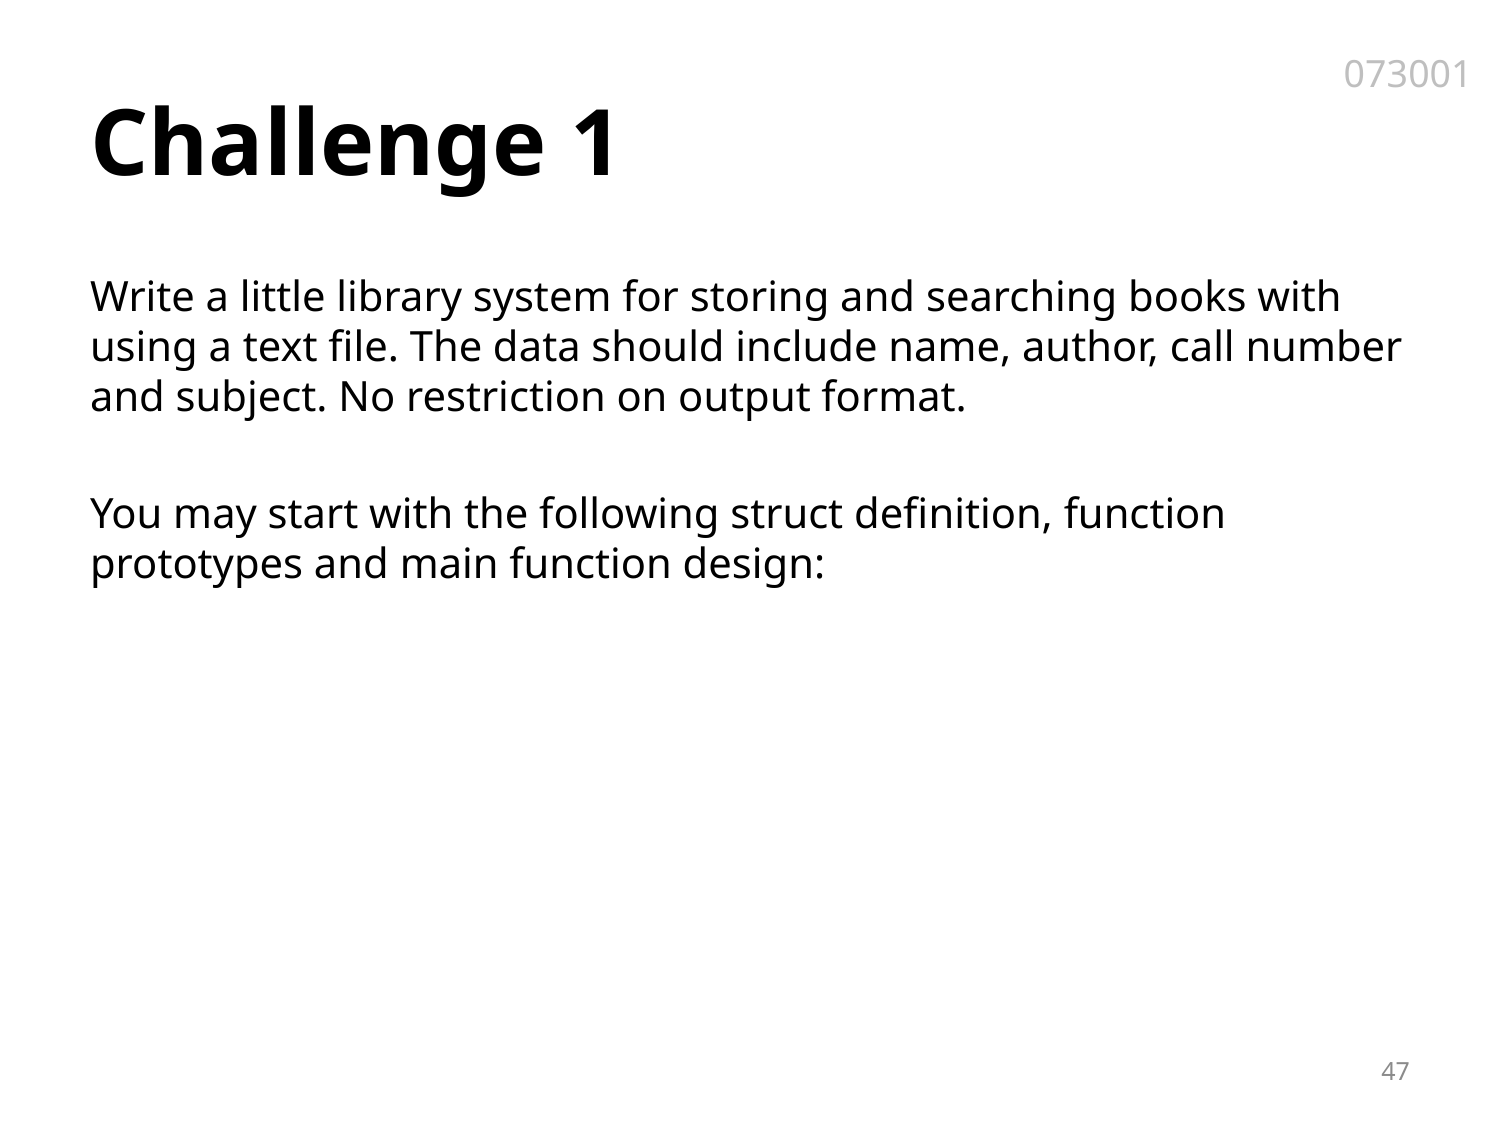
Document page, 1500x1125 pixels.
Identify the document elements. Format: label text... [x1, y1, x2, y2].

title Challenge 1 [75, 45, 1425, 233]
list Write a little library system for storing and searching books with using a text file. The data should include name, author, call number and subject. No restriction on output format. You may start with the following struct definition, function prototypes and main function design: [75, 262, 1425, 1005]
slide_number 47 [1074, 1042, 1425, 1103]
text_box 073001 [1329, 42, 1488, 103]
